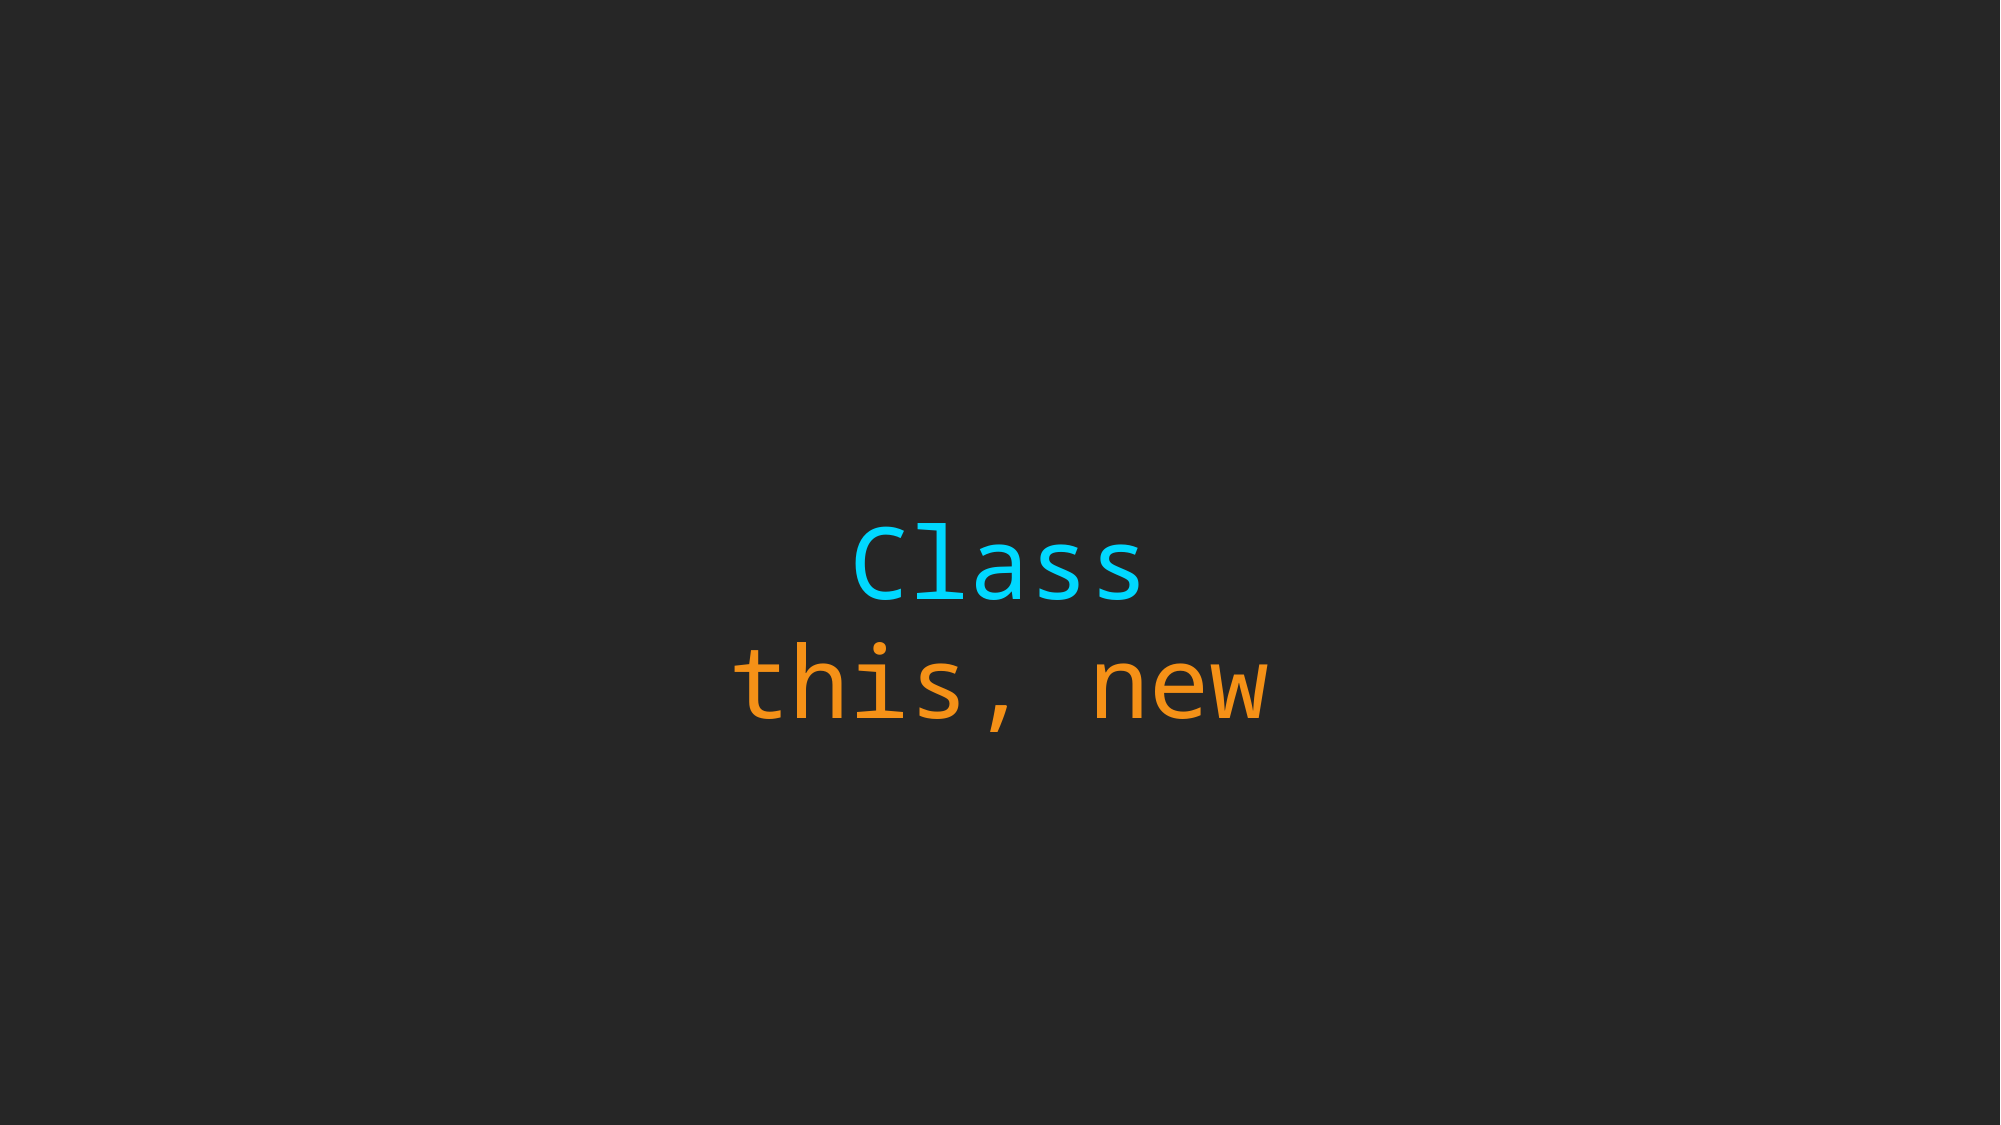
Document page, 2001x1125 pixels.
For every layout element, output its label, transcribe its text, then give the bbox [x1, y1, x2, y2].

text_box Class this, new [715, 491, 1285, 747]
